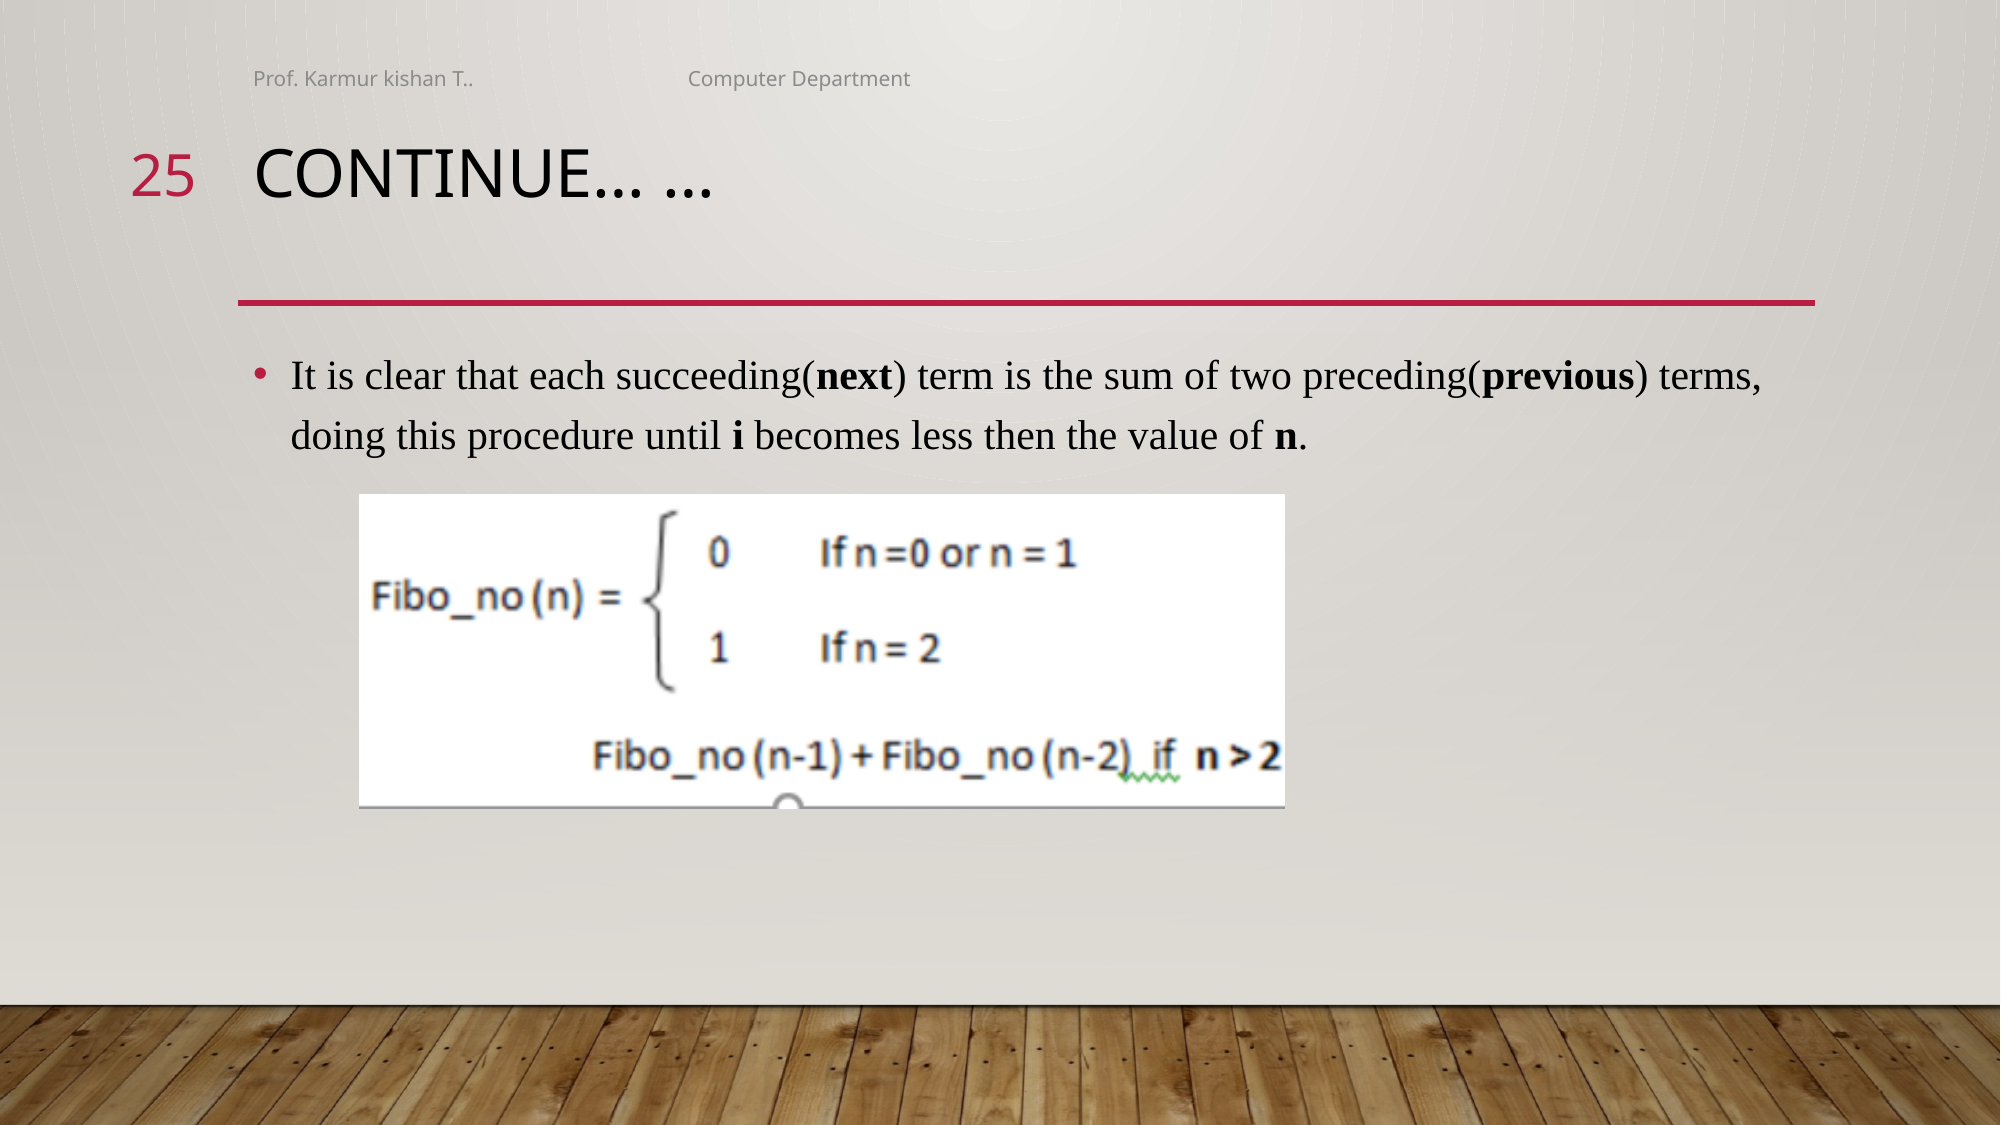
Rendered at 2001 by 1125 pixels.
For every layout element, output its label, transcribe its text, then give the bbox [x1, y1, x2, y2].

footer Prof. Karmur kishan T.. Computer Department [238, 54, 1213, 105]
picture [359, 494, 1285, 810]
list It is clear that each succeeding(next) term is the sum of two preceding(previous) terms, doing this procedure until i becomes less then the value of n. [238, 330, 1814, 897]
picture [0, 1005, 2000, 1125]
slide_number 25 [78, 131, 212, 214]
title Continue… … [238, 131, 1814, 305]
